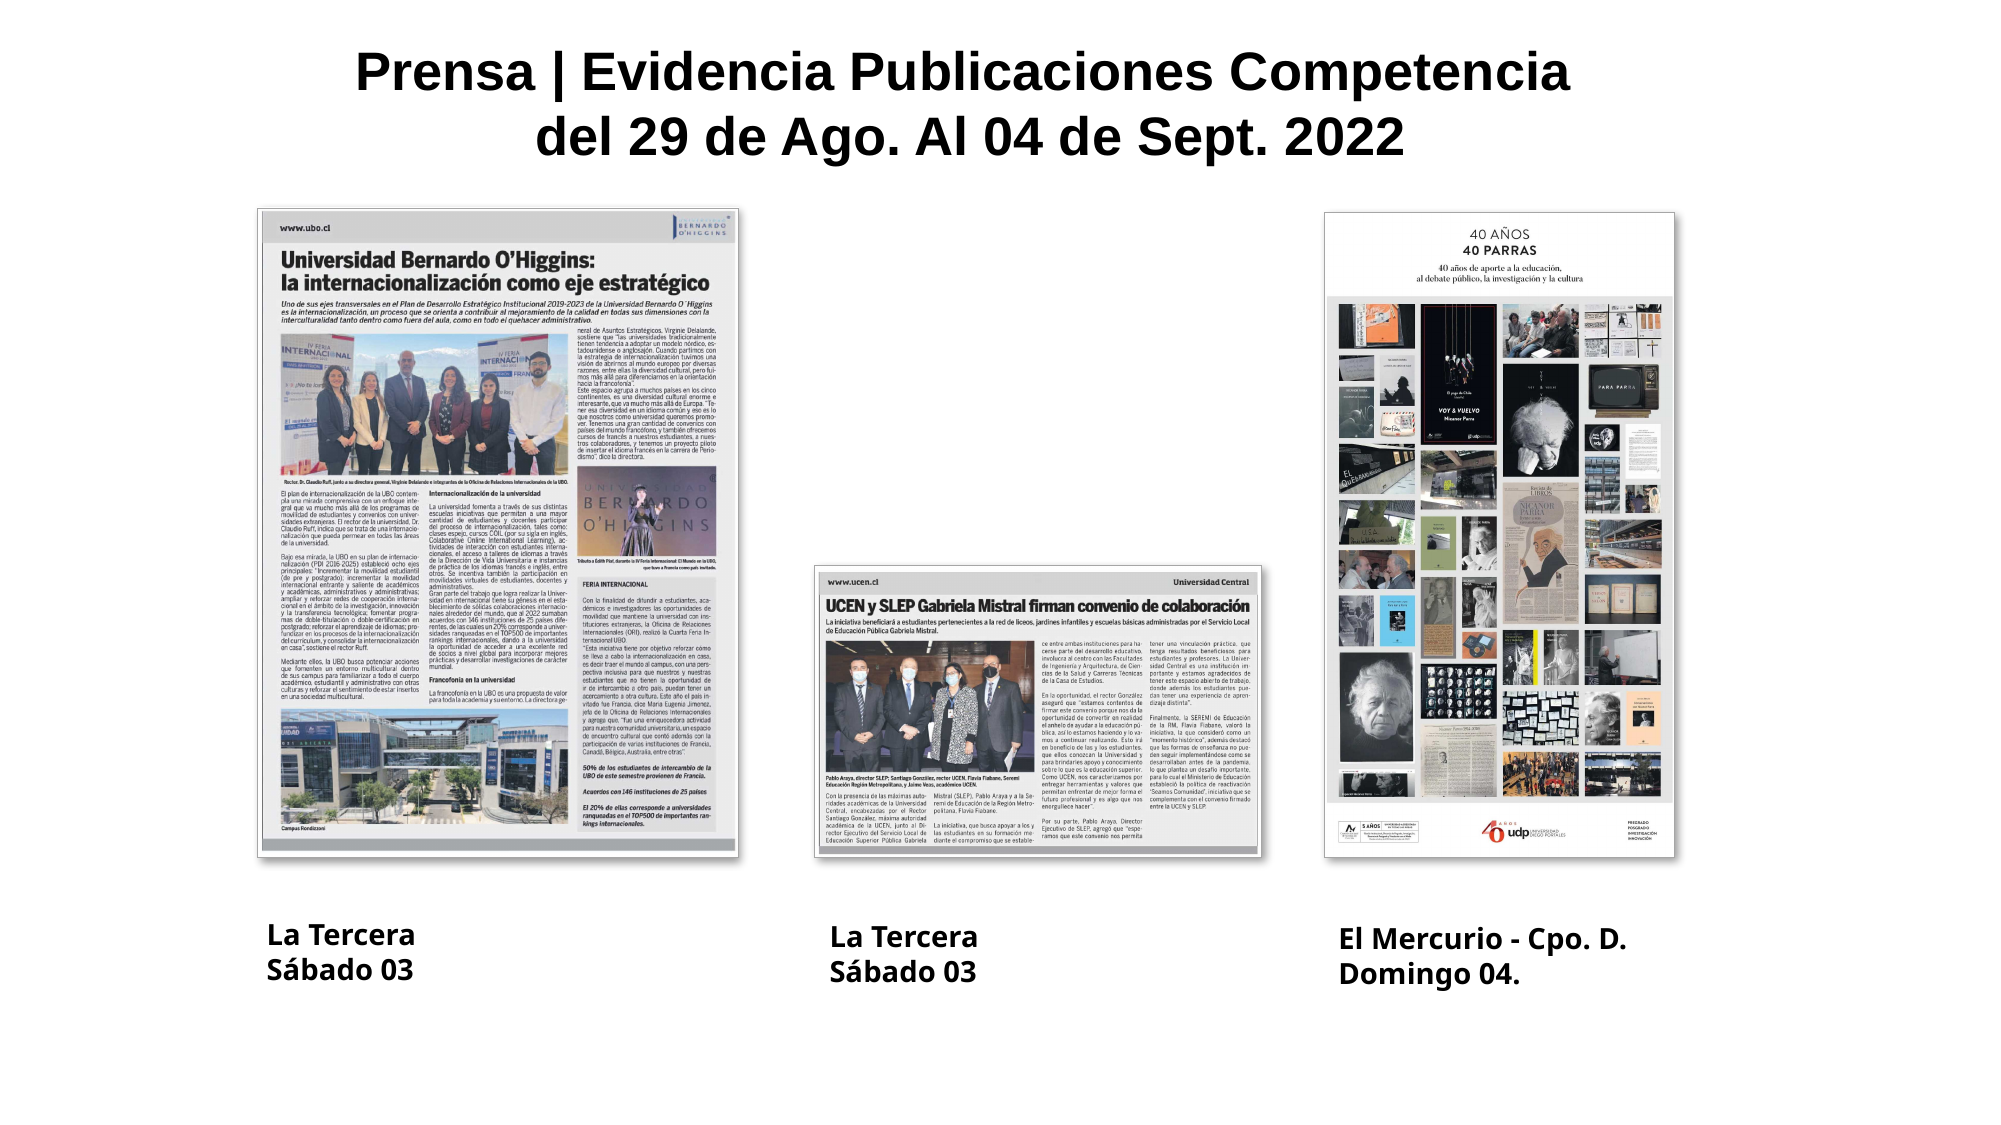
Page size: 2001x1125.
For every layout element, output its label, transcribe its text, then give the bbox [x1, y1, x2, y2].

text_box Prensa | Evidencia Publicaciones Competencia del 29 de Ago. Al 04 de Sept. 2022 [39, 28, 1904, 174]
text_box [251, 207, 1721, 999]
